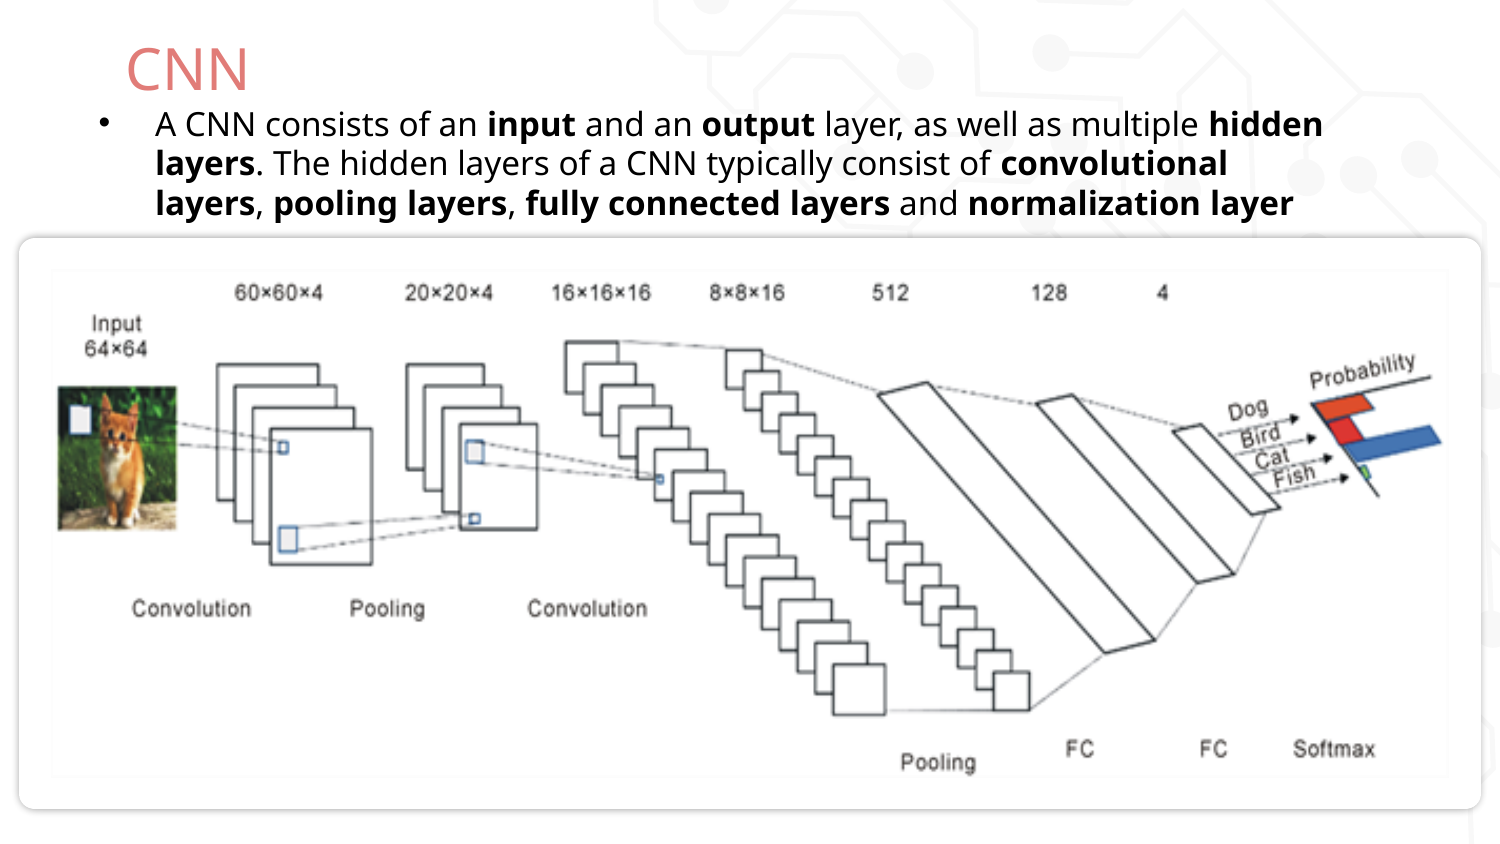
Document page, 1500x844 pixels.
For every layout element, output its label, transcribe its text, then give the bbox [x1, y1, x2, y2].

list A CNN consists of an input and an output layer, as well as multiple hidden layers. The hidden layers of a CNN typically consist of convolutional layers, pooling layers, fully connected layers and normalization layer [83, 87, 1347, 232]
title CNN [110, 17, 1357, 88]
picture [50, 269, 1450, 779]
